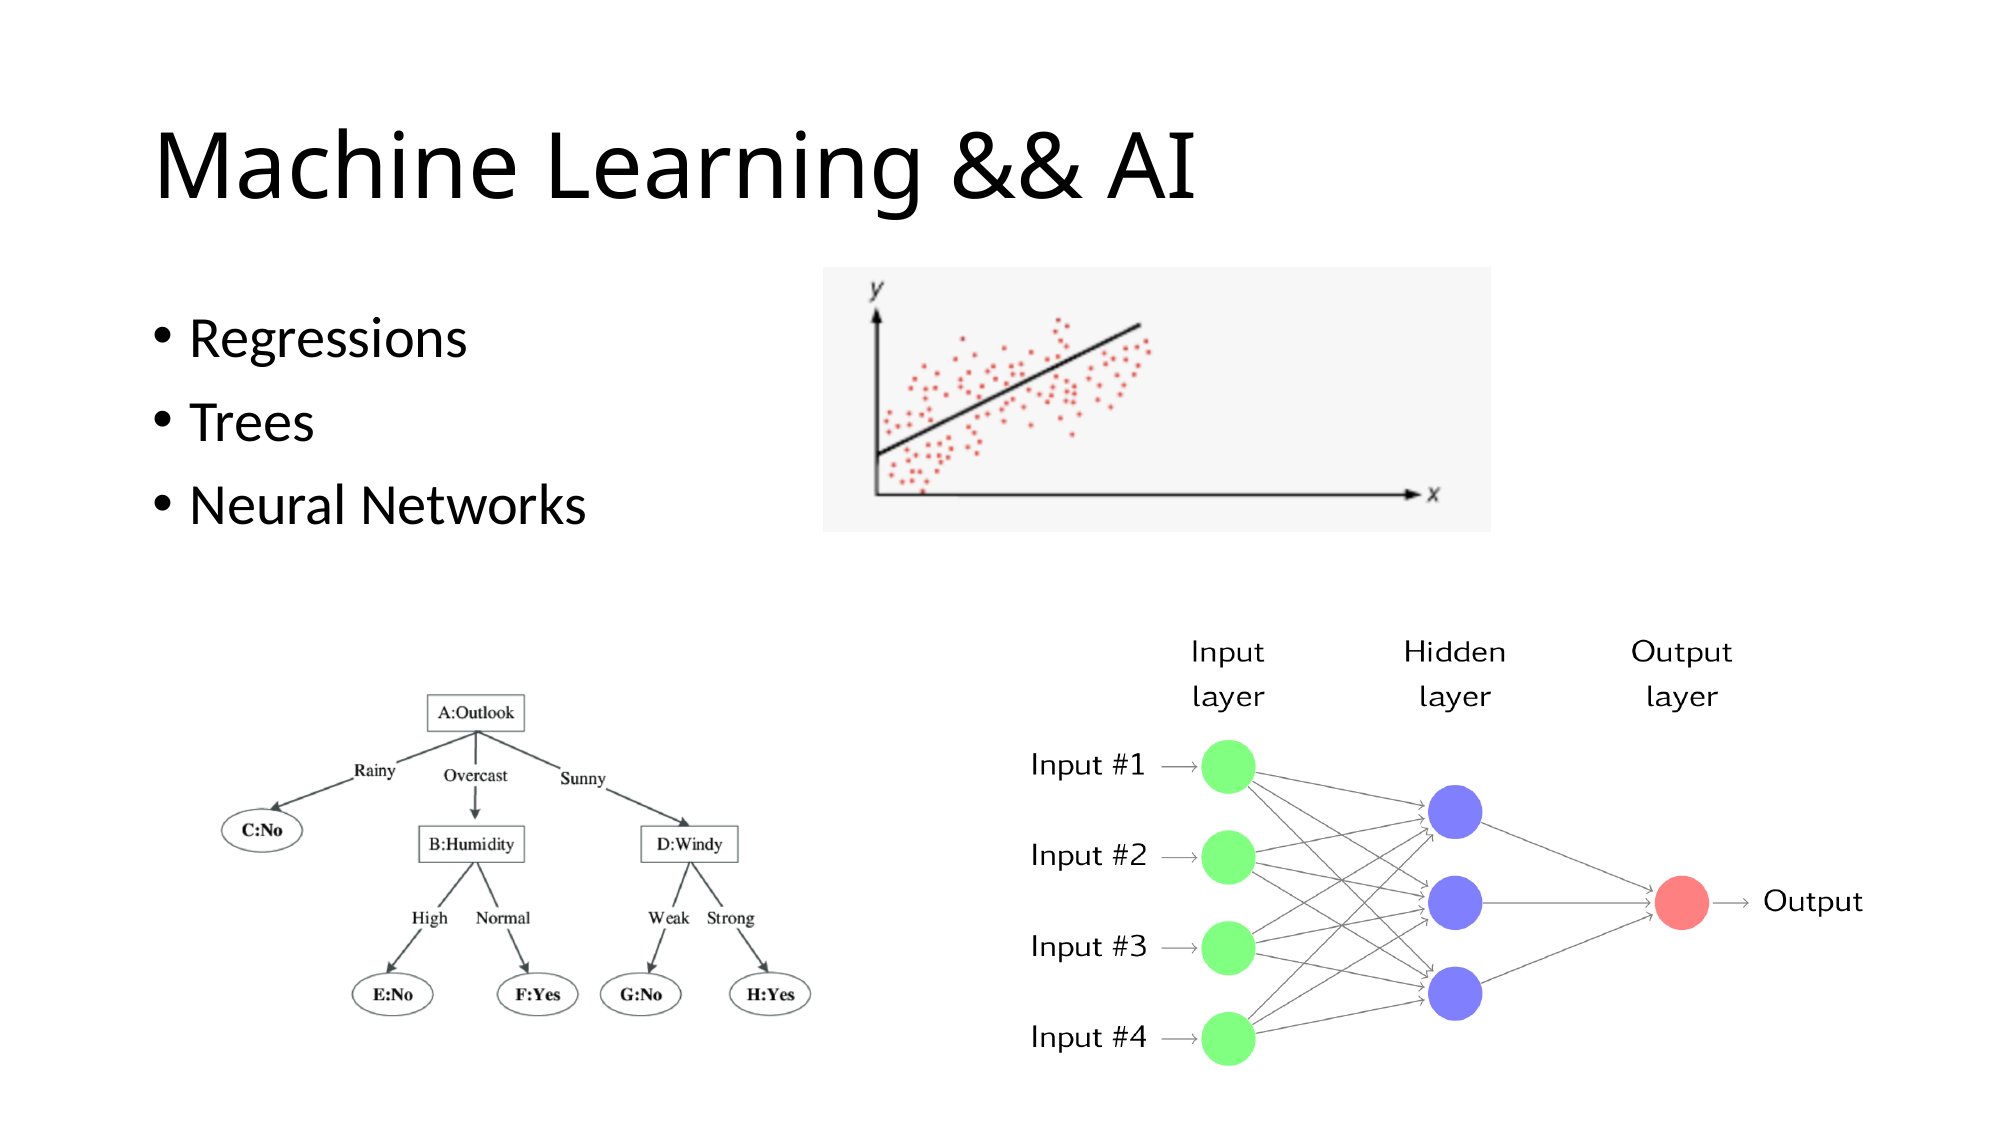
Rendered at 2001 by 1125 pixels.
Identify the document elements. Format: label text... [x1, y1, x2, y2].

picture [209, 656, 824, 1033]
list Regressions Trees Neural Networks [137, 299, 1863, 1014]
picture [1033, 639, 1863, 1066]
title Machine Learning && AI [137, 59, 1863, 278]
picture [823, 267, 1491, 532]
